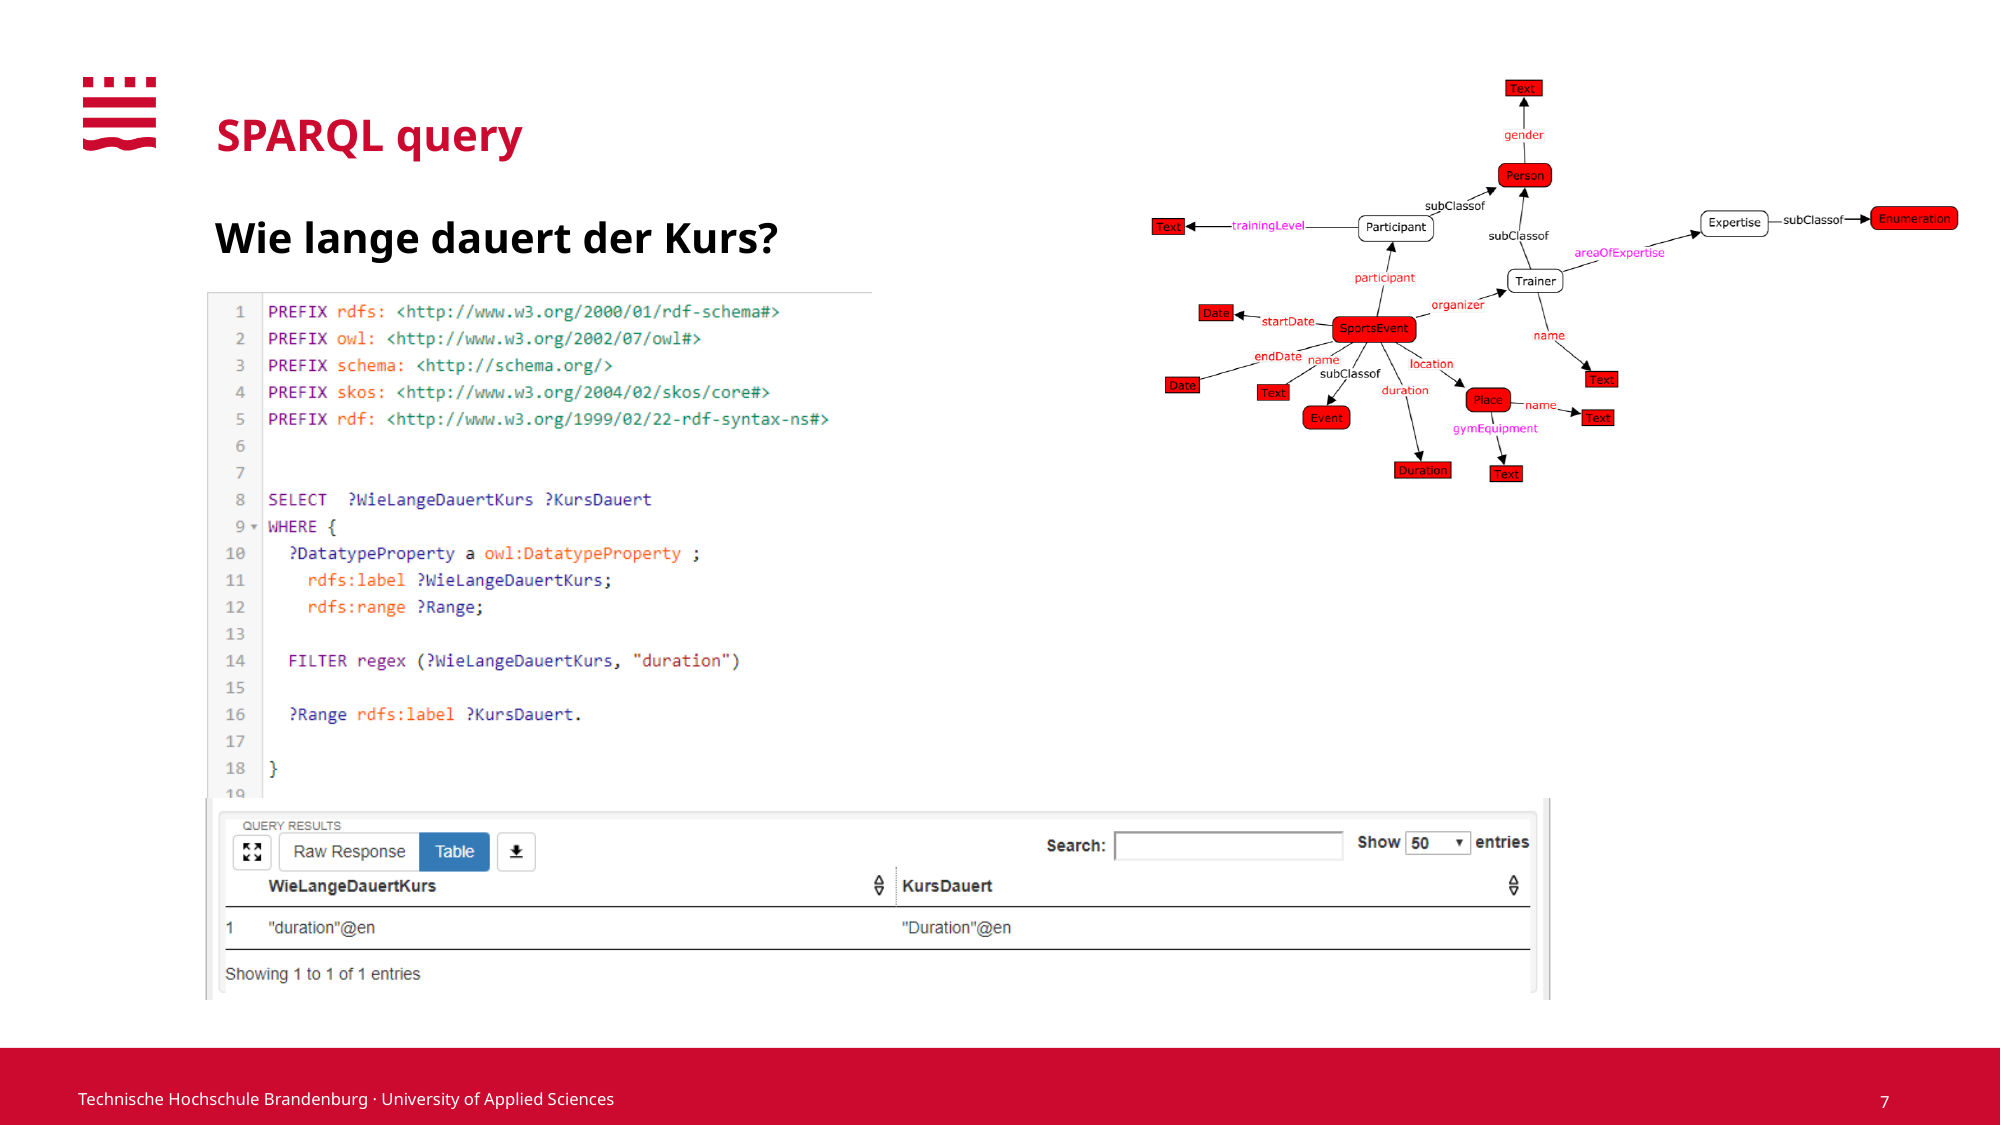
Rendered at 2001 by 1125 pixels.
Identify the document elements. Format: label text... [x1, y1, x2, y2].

slide_number 7 [1861, 1071, 1898, 1121]
picture [1128, 48, 1973, 505]
picture [34, 28, 380, 199]
picture [188, 292, 1574, 1000]
list Wie lange dauert der Kurs? [206, 203, 1882, 907]
title SPARQL query [208, 99, 1128, 203]
